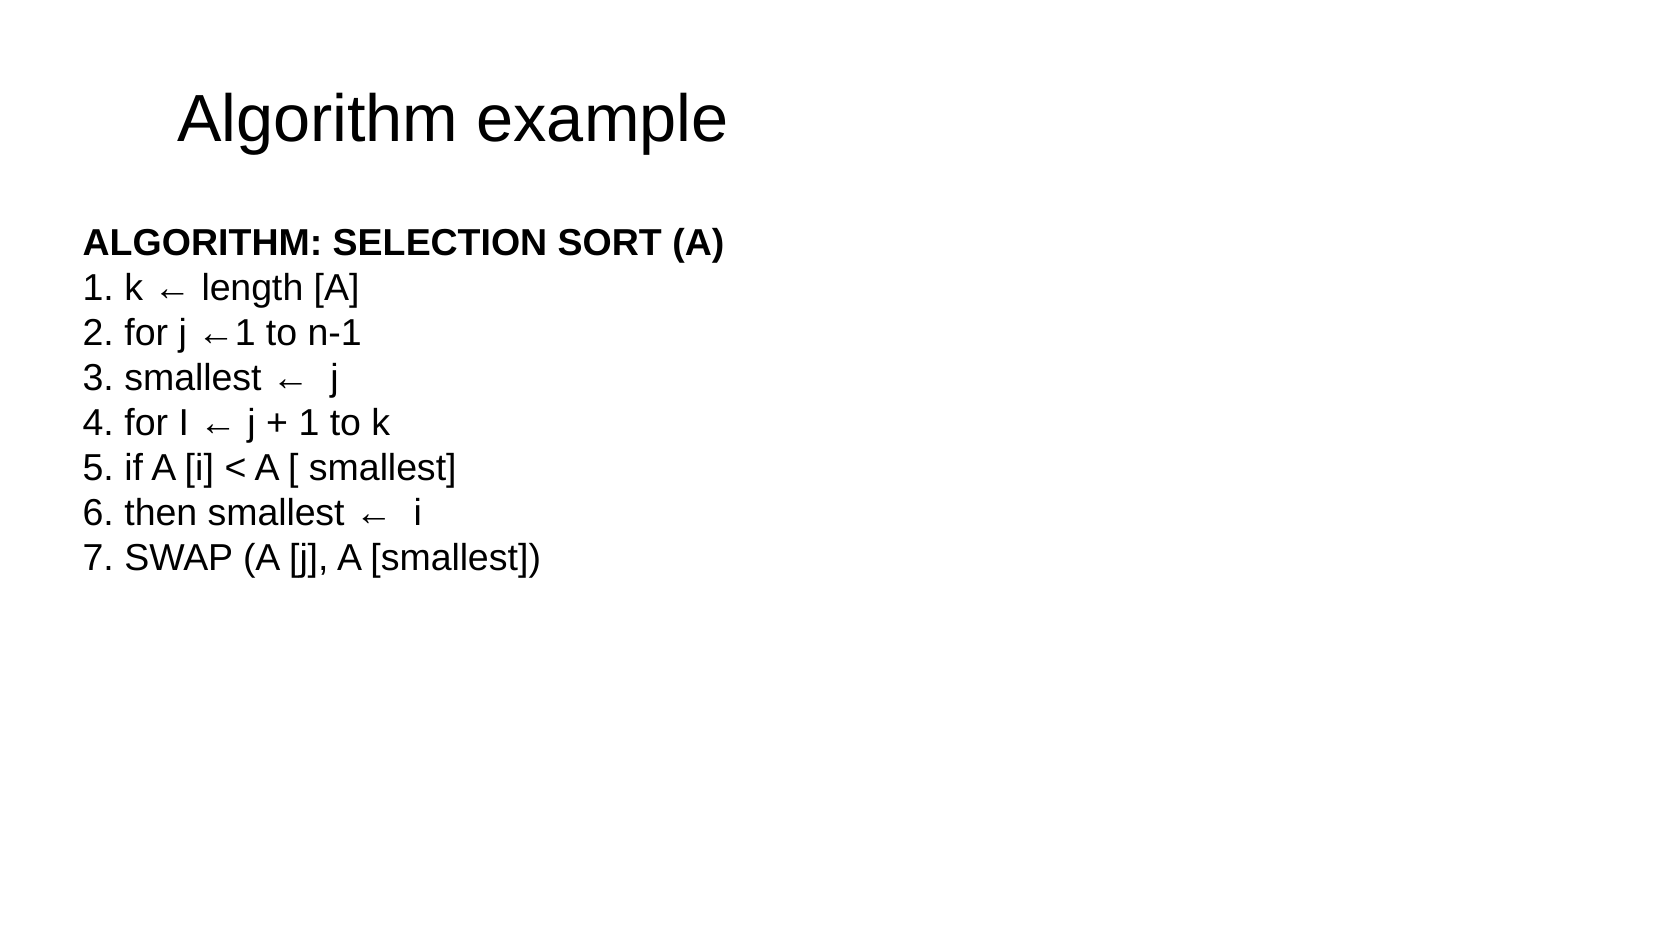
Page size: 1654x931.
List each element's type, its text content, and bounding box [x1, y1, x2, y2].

title Algorithm example [177, 37, 1571, 193]
list ALGORITHM: SELECTION SORT (A) 1. k ← length [A] 2. for j ←1 to n-1 3. smallest ← j 4. for I ← j + 1 to k 5. if A [i] < A [ smallest] 6. then smallest ← i 7. SWAP (A [j], A [smallest]) [82, 217, 1536, 851]
